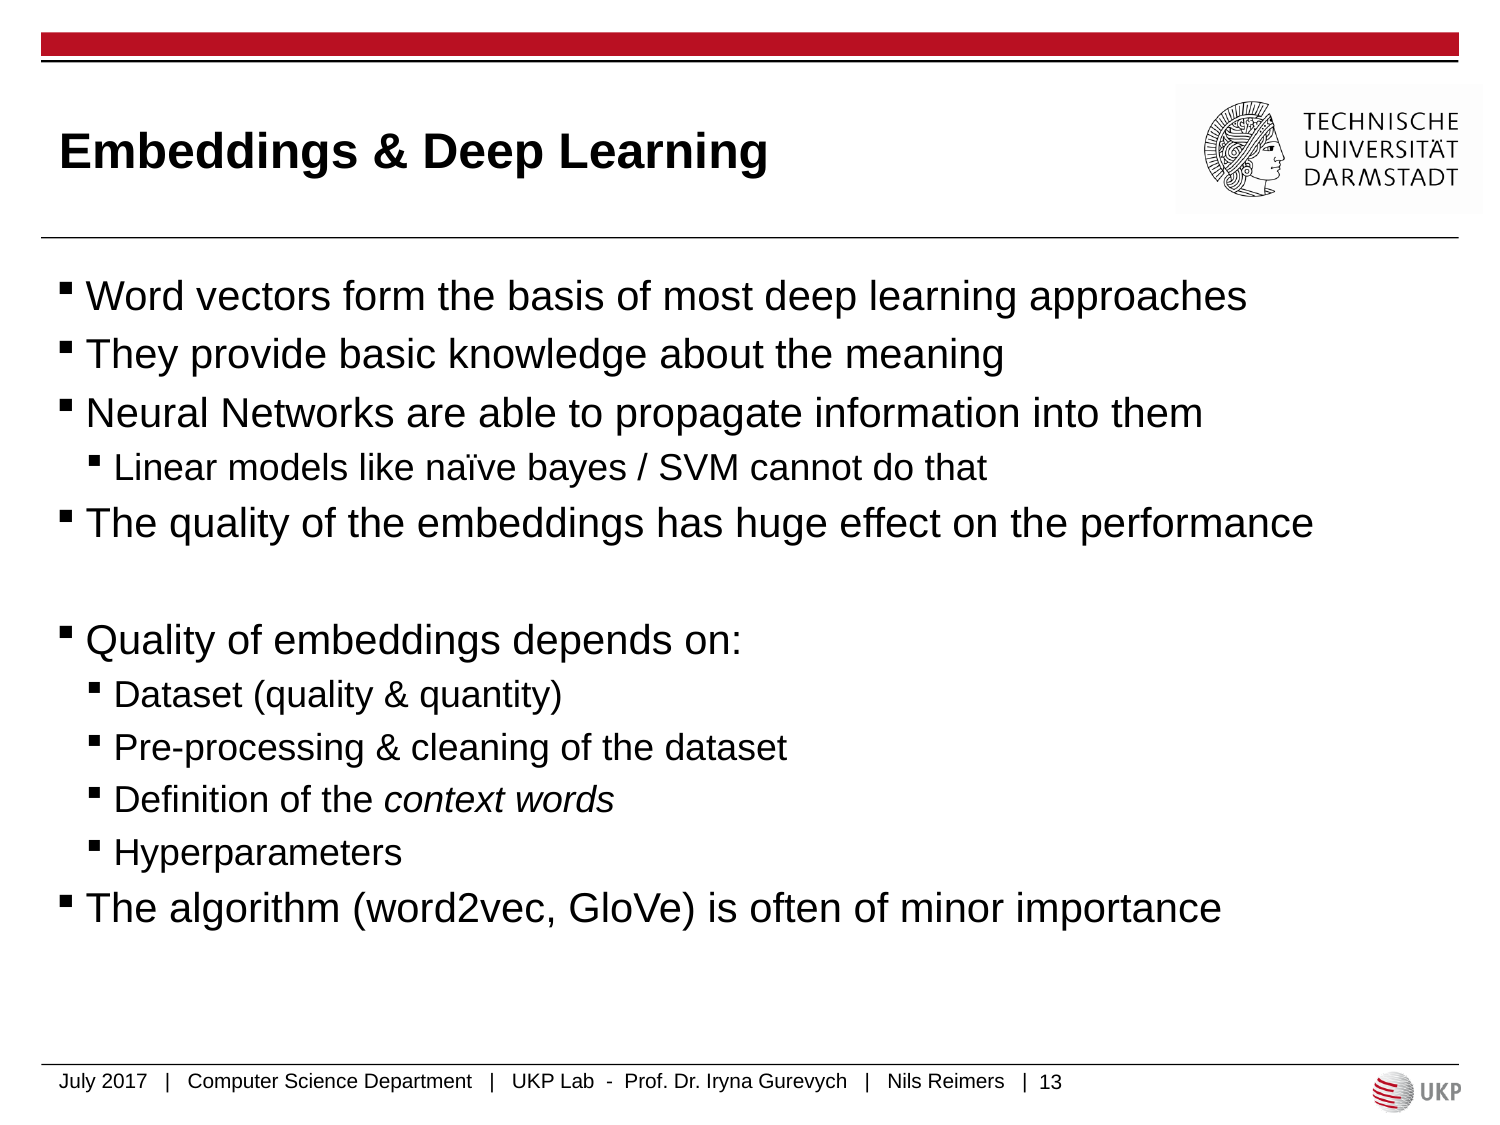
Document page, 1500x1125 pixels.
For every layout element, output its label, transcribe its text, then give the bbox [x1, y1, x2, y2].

picture [1188, 84, 1483, 214]
footer July 2017 | Computer Science Department | UKP Lab - Prof. Dr. Iryna Gurevych | Nils Reimers | [58, 1067, 1365, 1107]
picture [1372, 1071, 1461, 1113]
list Word vectors form the basis of most deep learning approaches They provide basic knowledge about the meaning Neural Networks are able to propagate information into them Linear models like naïve bayes / SVM cannot do that The quality of the embeddings has huge effect on the performance Quality of embeddings depends on: Dataset (quality & quantity) Pre-processing & cleaning of the dataset Definition of the context words Hyperparameters The algorithm (word2vec, GloVe) is often of minor importance [40, 260, 1459, 1048]
title Embeddings & Deep Learning [58, 79, 1188, 218]
